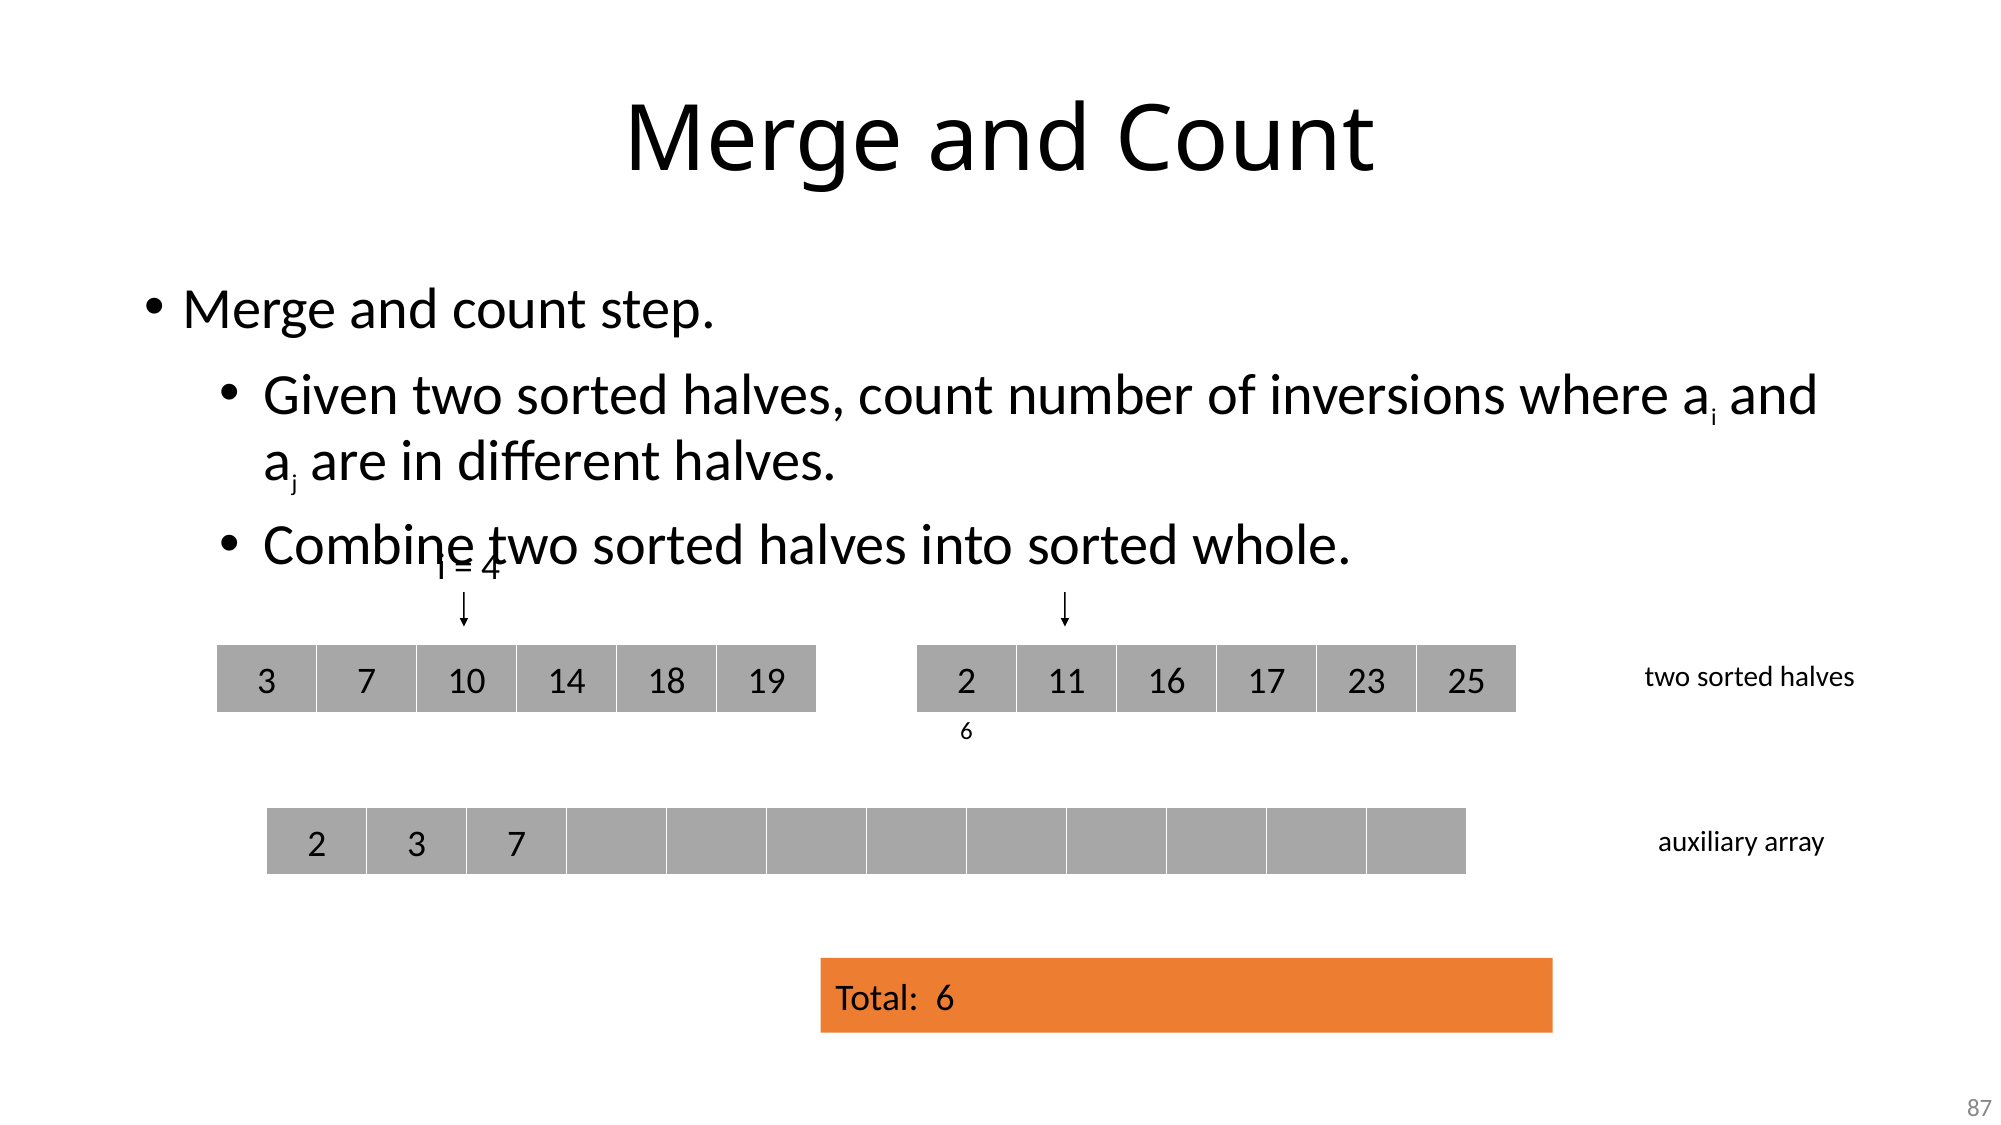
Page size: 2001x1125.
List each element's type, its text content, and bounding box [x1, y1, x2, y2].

text_box 6 [936, 707, 997, 752]
text_box [566, 807, 666, 875]
text_box [1060, 592, 1070, 627]
text_box [1067, 807, 1166, 875]
text_box [866, 807, 966, 875]
text_box [1266, 807, 1366, 875]
text_box [1166, 807, 1266, 875]
slide_number 87 [1863, 1086, 2000, 1125]
text_box 2 [266, 807, 366, 875]
text_box two sorted halves [1535, 649, 1965, 700]
list Merge and count step. Given two sorted halves, count number of inversions where ai and aj are in different halves. Combine two sorted halves into sorted whole. [136, 269, 1863, 1125]
text_box [459, 595, 469, 627]
text_box i = 4 [260, 534, 678, 595]
text_box [966, 807, 1067, 875]
title Merge and Count [136, 9, 1863, 269]
text_box auxiliary array [1533, 814, 1950, 865]
text_box 7 [467, 807, 566, 875]
text_box [1366, 807, 1467, 875]
text_box Total: 6 [820, 957, 1553, 1033]
text_box 3 [366, 807, 467, 875]
text_box [766, 807, 866, 875]
text_box [666, 807, 766, 875]
